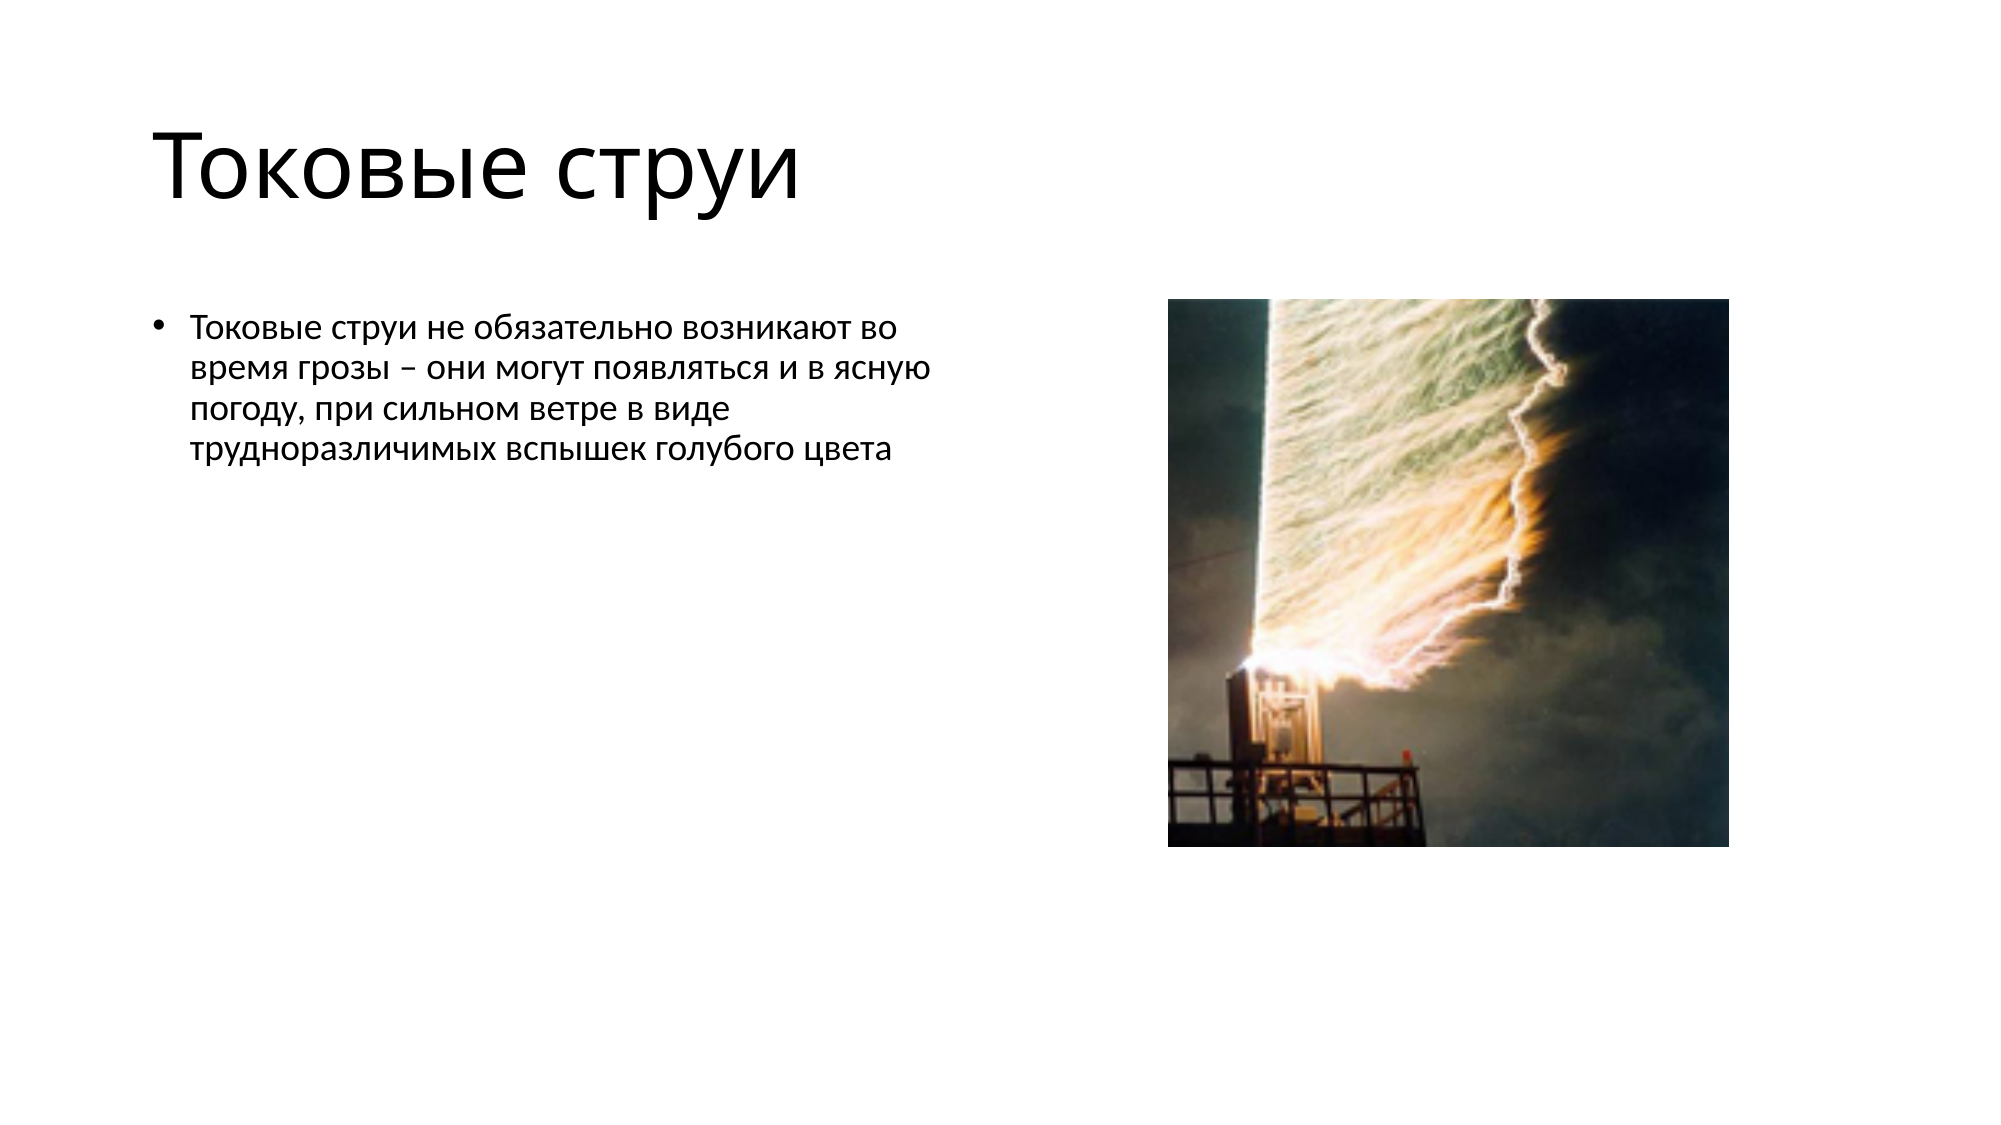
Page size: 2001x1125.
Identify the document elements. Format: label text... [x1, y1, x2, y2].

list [1168, 299, 1729, 847]
title Токовые струи [137, 59, 1863, 278]
list Токовые струи не обязательно возникают во время грозы – они могут появляться и в ясную погоду, при сильном ветре в виде трудноразличимых вспышек голубого цвета [137, 299, 988, 1014]
